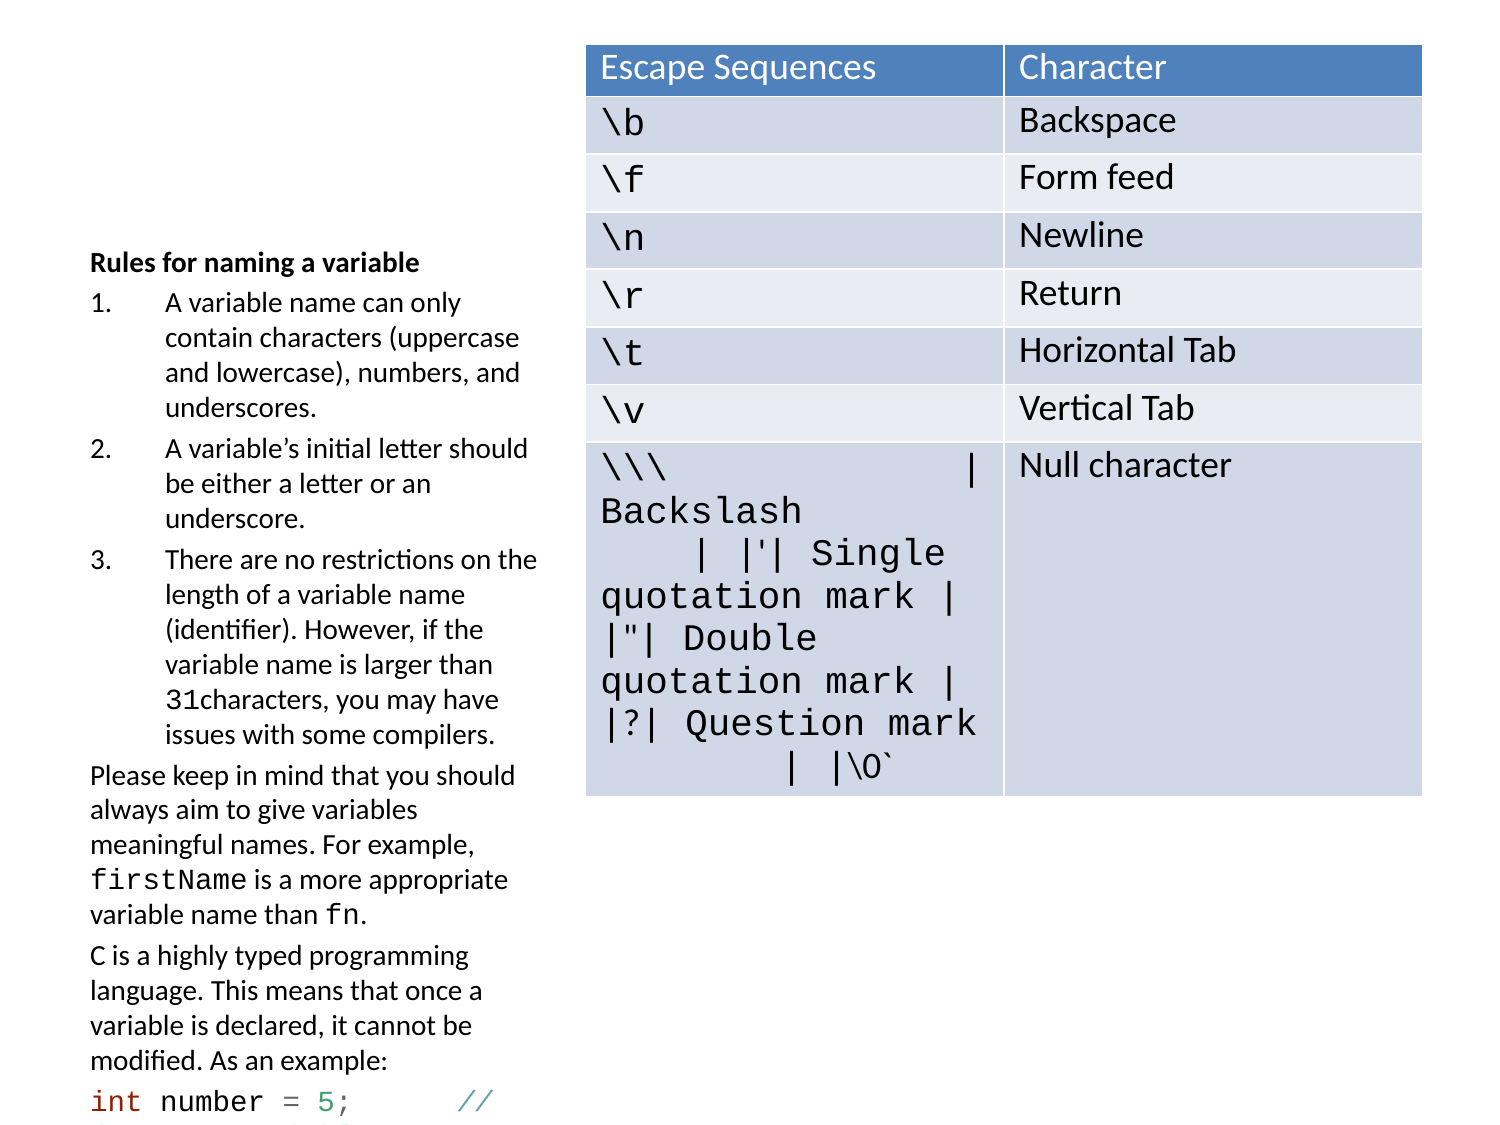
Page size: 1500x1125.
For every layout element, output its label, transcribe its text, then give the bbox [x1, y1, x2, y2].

table_header Escape Sequences [586, 45, 1003, 96]
table_cell \b [586, 97, 1003, 153]
table_cell Vertical Tab [1005, 385, 1422, 441]
table_cell \t [586, 328, 1003, 384]
table_cell Null character [1005, 443, 1422, 796]
table_cell \n [586, 213, 1003, 268]
table_cell Form feed [1005, 155, 1422, 211]
table_cell Horizontal Tab [1005, 328, 1422, 384]
table_header Character [1005, 45, 1422, 96]
table_cell \\\ | Backslash | |'| Single quotation mark | |"| Double quotation mark | |?| Question mark | |\0` [586, 443, 1003, 796]
table_cell Newline [1005, 213, 1422, 268]
table_cell \f [586, 155, 1003, 211]
table_cell Backspace [1005, 97, 1422, 153]
table_cell \r [586, 270, 1003, 326]
table_cell Return [1005, 270, 1422, 326]
table_cell \v [586, 385, 1003, 441]
